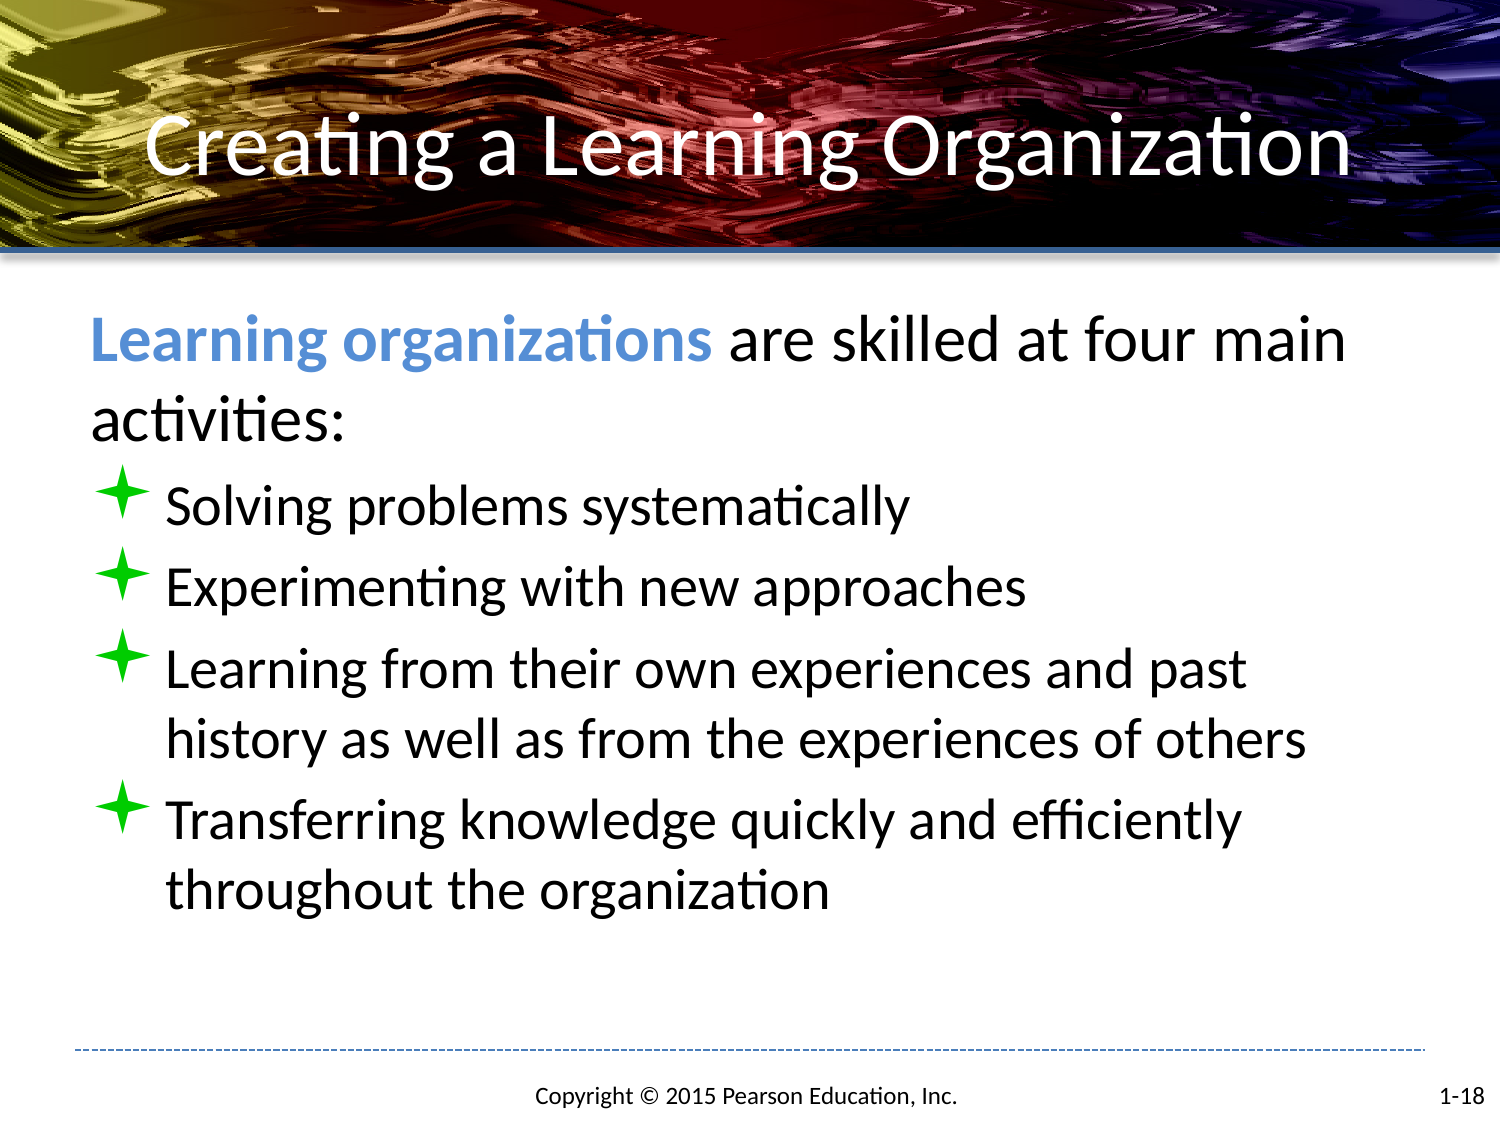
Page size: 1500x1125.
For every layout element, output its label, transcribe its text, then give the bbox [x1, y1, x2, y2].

slide_number 1-18 [1149, 1064, 1500, 1125]
title Creating a Learning Organization [75, 45, 1425, 233]
picture [0, 0, 1500, 247]
footer Copyright © 2015 Pearson Education, Inc. [506, 1065, 994, 1125]
list Learning organizations are skilled at four main activities: Solving problems systematically Experimenting with new approaches Learning from their own experiences and past history as well as from the experiences of others Transferring knowledge quickly and efficiently throughout the organization [75, 287, 1425, 1030]
